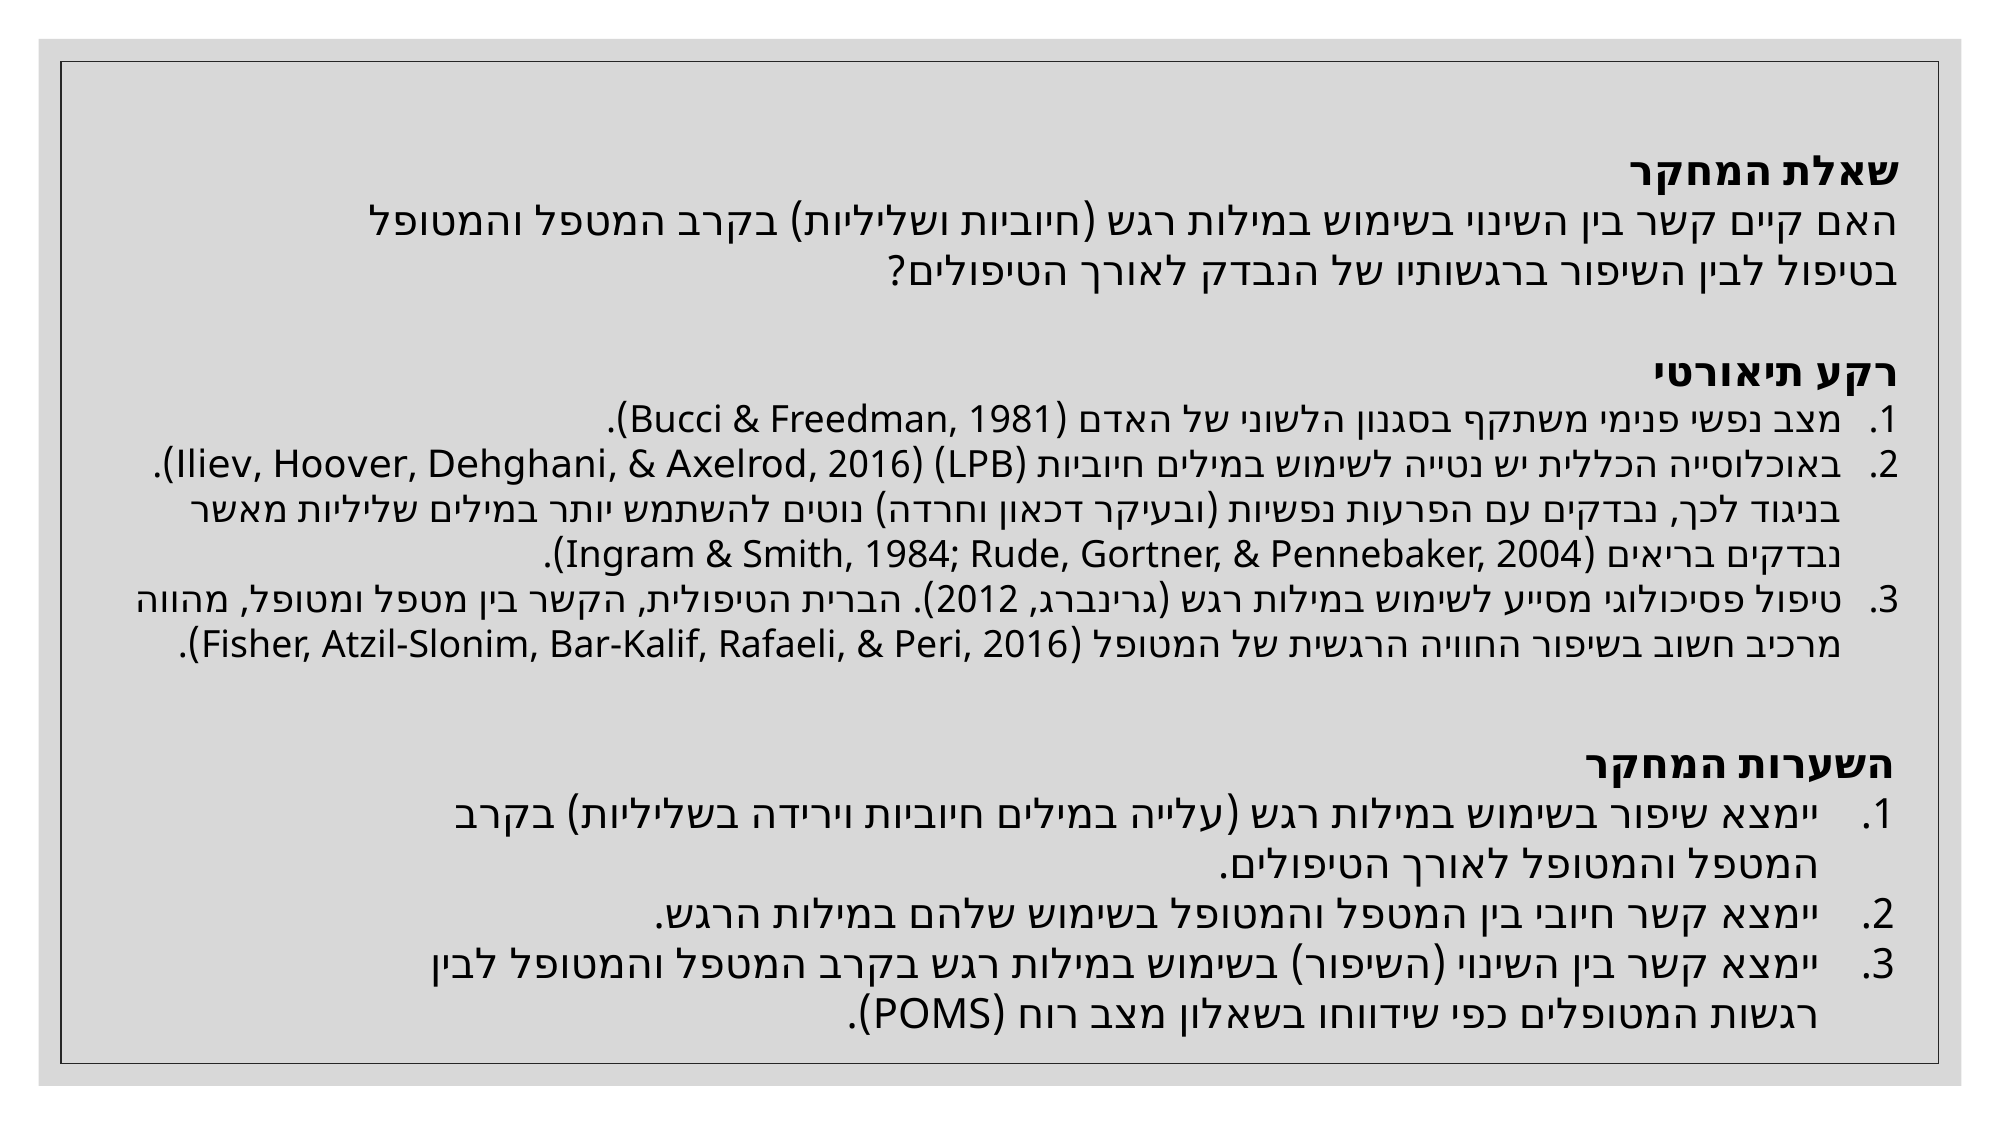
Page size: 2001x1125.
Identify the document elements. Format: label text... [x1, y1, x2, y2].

text_box שאלת המחקר האם קיים קשר בין השינוי בשימוש במילות רגש (חיוביות ושליליות) בקרב המטפל והמטופל בטיפול לבין השיפור ברגשותיו של הנבדק לאורך הטיפולים? [317, 136, 1914, 301]
text_box השערות המחקר יימצא שיפור בשימוש במילות רגש (עלייה במילים חיוביות וירידה בשליליות) בקרב המטפל והמטופל לאורך הטיפולים. יימצא קשר חיובי בין המטפל והמטופל בשימוש שלהם במילות הרגש. יימצא קשר בין השינוי (השיפור) בשימוש במילות רגש בקרב המטפל והמטופל לבין רגשות המטופלים כפי שידווחו בשאלון מצב רוח (POMS). [340, 729, 1910, 1044]
text_box רקע תיאורטי מצב נפשי פנימי משתקף בסגנון הלשוני של האדם (Bucci & Freedman, 1981). באוכלוסייה הכללית יש נטייה לשימוש במילים חיוביות (LPB) (Iliev, Hoover, Dehghani, & Axelrod, 2016). בניגוד לכך, נבדקים עם הפרעות נפשיות (ובעיקר דכאון וחרדה) נוטים להשתמש יותר במילים שליליות מאשר נבדקים בריאים (Ingram & Smith, 1984; Rude, Gortner, & Pennebaker, 2004). טיפול פסיכולוגי מסייע לשימוש במילות רגש (גרינברג, 2012). הברית הטיפולית, הקשר בין מטפל ומטופל, מהווה מרכיב חשוב בשיפור החוויה הרגשית של המטופל (Fisher, Atzil-Slonim, Bar-Kalif, Rafaeli, & Peri, 2016). [116, 337, 1914, 673]
